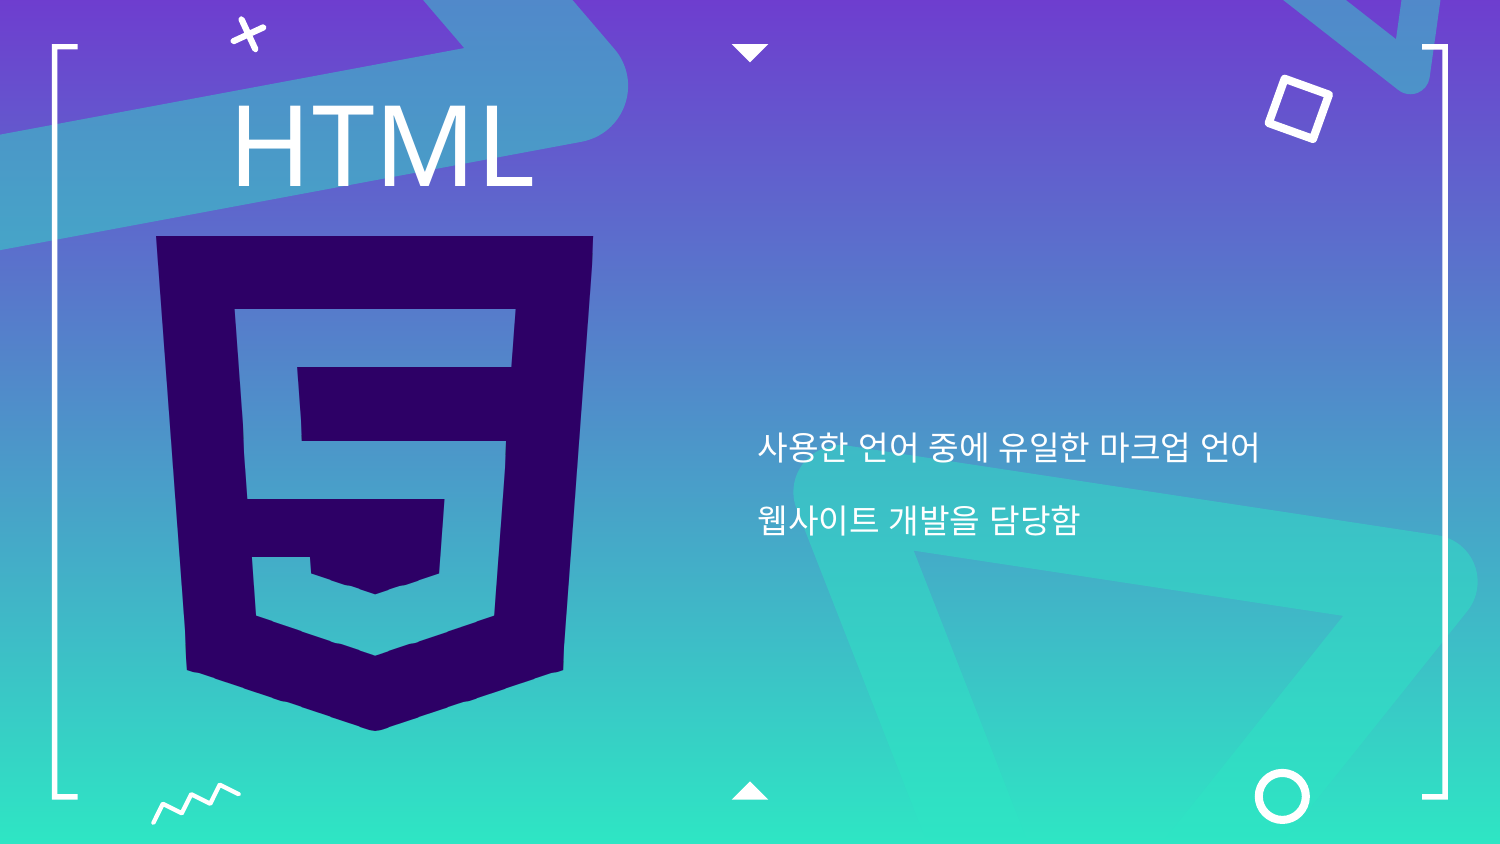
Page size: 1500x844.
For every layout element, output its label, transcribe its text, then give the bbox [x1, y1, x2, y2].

subtitle 사용한 언어 중에 유일한 마크업 언어 웹사이트 개발을 담당함 [742, 293, 1384, 675]
picture [0, 0, 108, 77]
title HTML [135, 59, 630, 216]
picture [156, 236, 652, 732]
